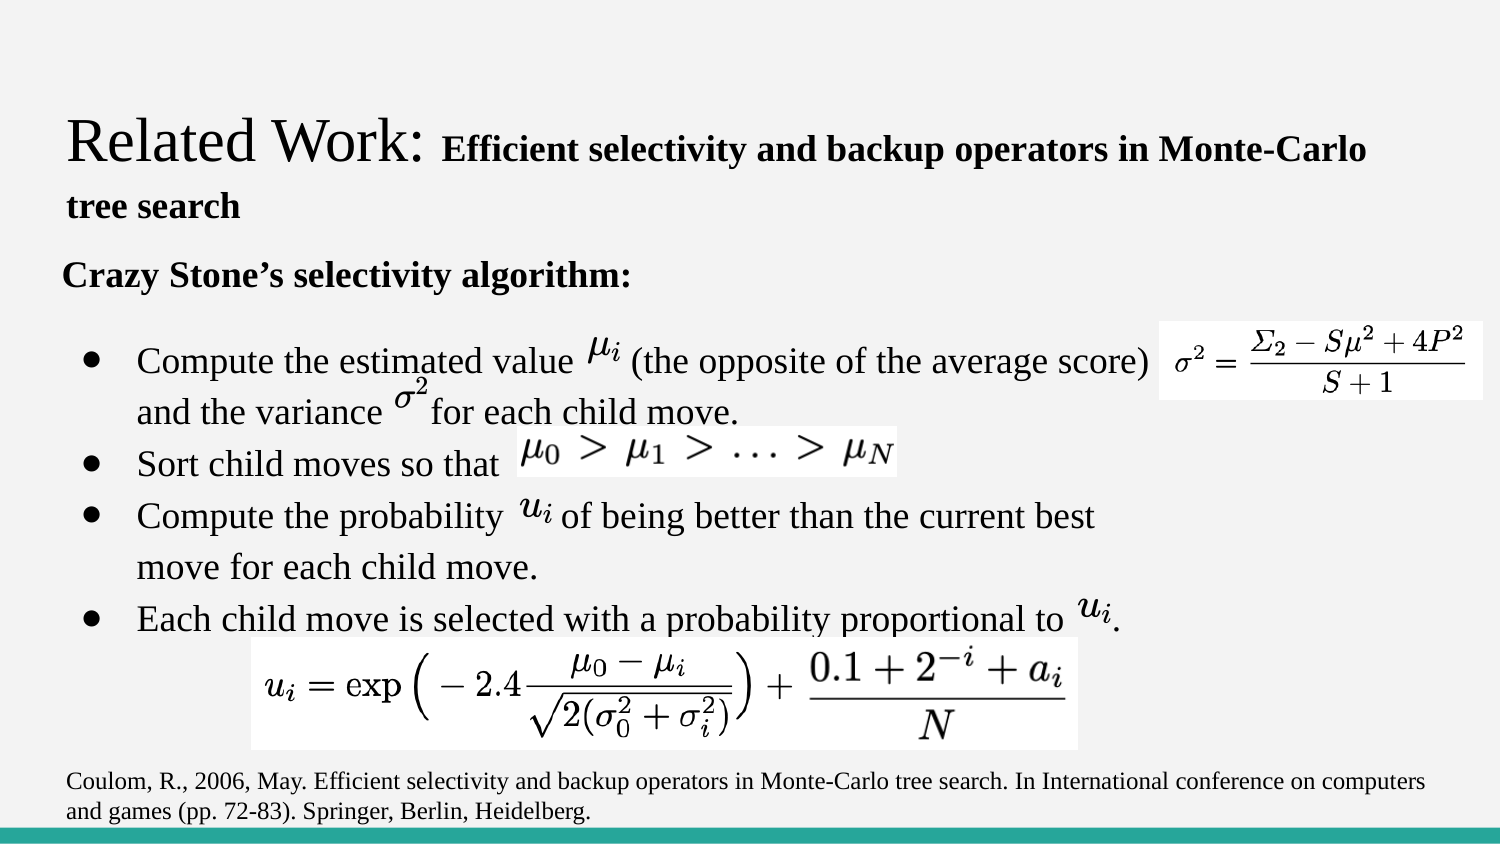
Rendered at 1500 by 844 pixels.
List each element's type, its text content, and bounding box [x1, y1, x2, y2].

picture [518, 494, 557, 527]
picture [517, 426, 898, 478]
picture [1159, 321, 1484, 400]
picture [587, 333, 626, 368]
text_box Coulom, R., 2006, May. Efficient selectivity and backup operators in Monte-Carlo tree search. In International conference on computers and games (pp. 72-83). Springer, Berlin, Heidelberg. [51, 749, 1449, 828]
picture [250, 637, 1079, 750]
picture [1077, 594, 1116, 627]
picture [394, 374, 433, 412]
text_box Crazy Stone’s selectivity algorithm: Compute the estimated value (the opposite of the average score) and the variance for each child move. Sort child moves so that Compute the probability of being better than the current best move for each child move. Each child move is selected with a probability proportional to . [46, 228, 1167, 638]
title Related Work: Efficient selectivity and backup operators in Monte-Carlo tree search [51, 72, 1449, 229]
